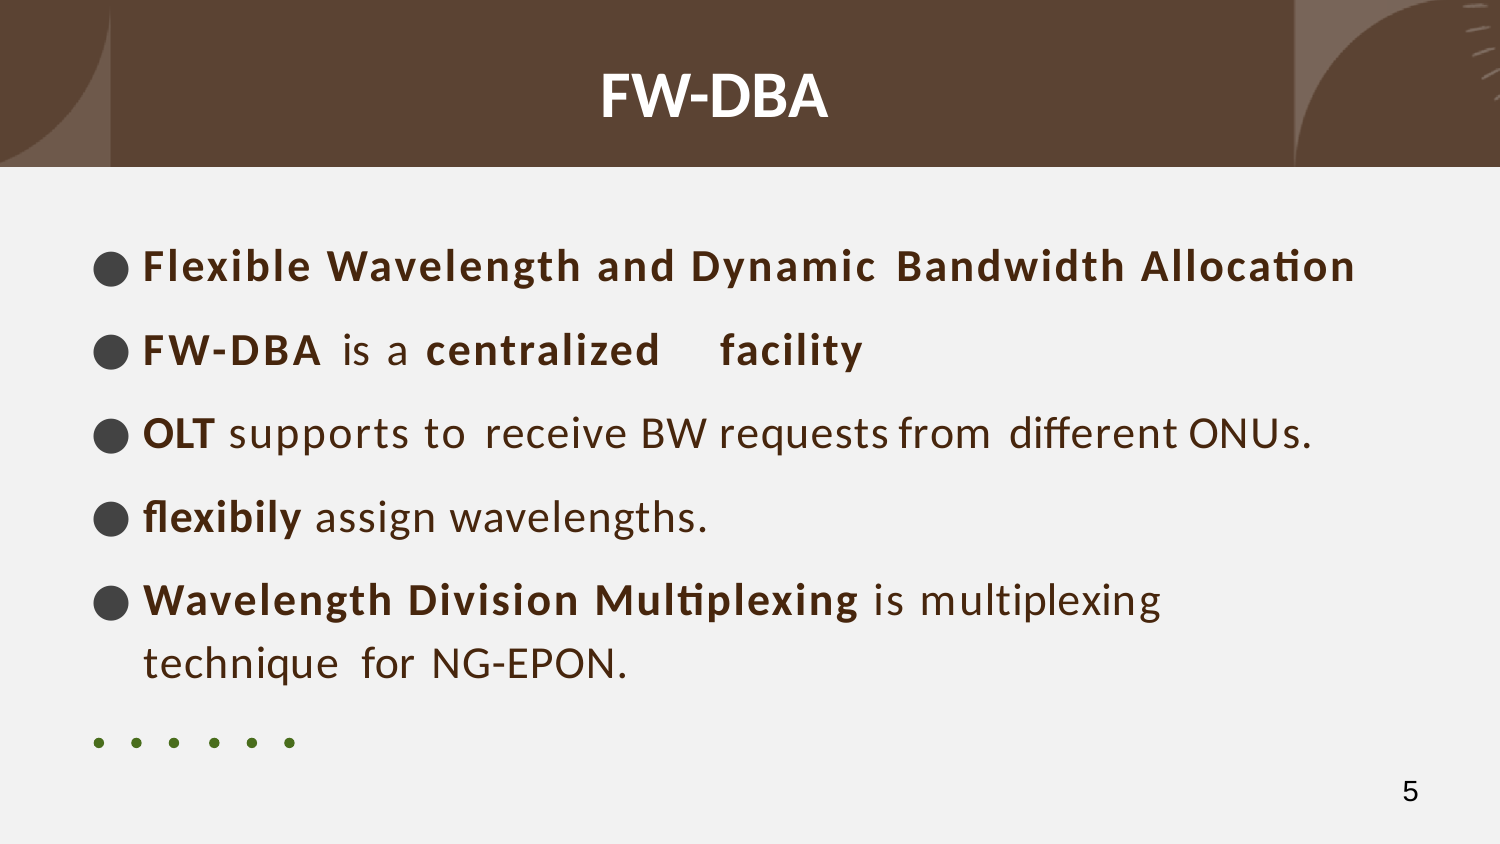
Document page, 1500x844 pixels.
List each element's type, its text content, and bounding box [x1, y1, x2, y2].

picture [0, 0, 1500, 167]
text_box 5 [1387, 764, 1434, 815]
list Flexible Wavelength and Dynamic Bandwidth Allocation FW-DBA is a centralized facility OLT supports to receive BW requests from different ONUs. flexibily assign wavelengths. Wavelength Division Multiplexing is multiplexing technique for NG-EPON. [53, 221, 1392, 712]
